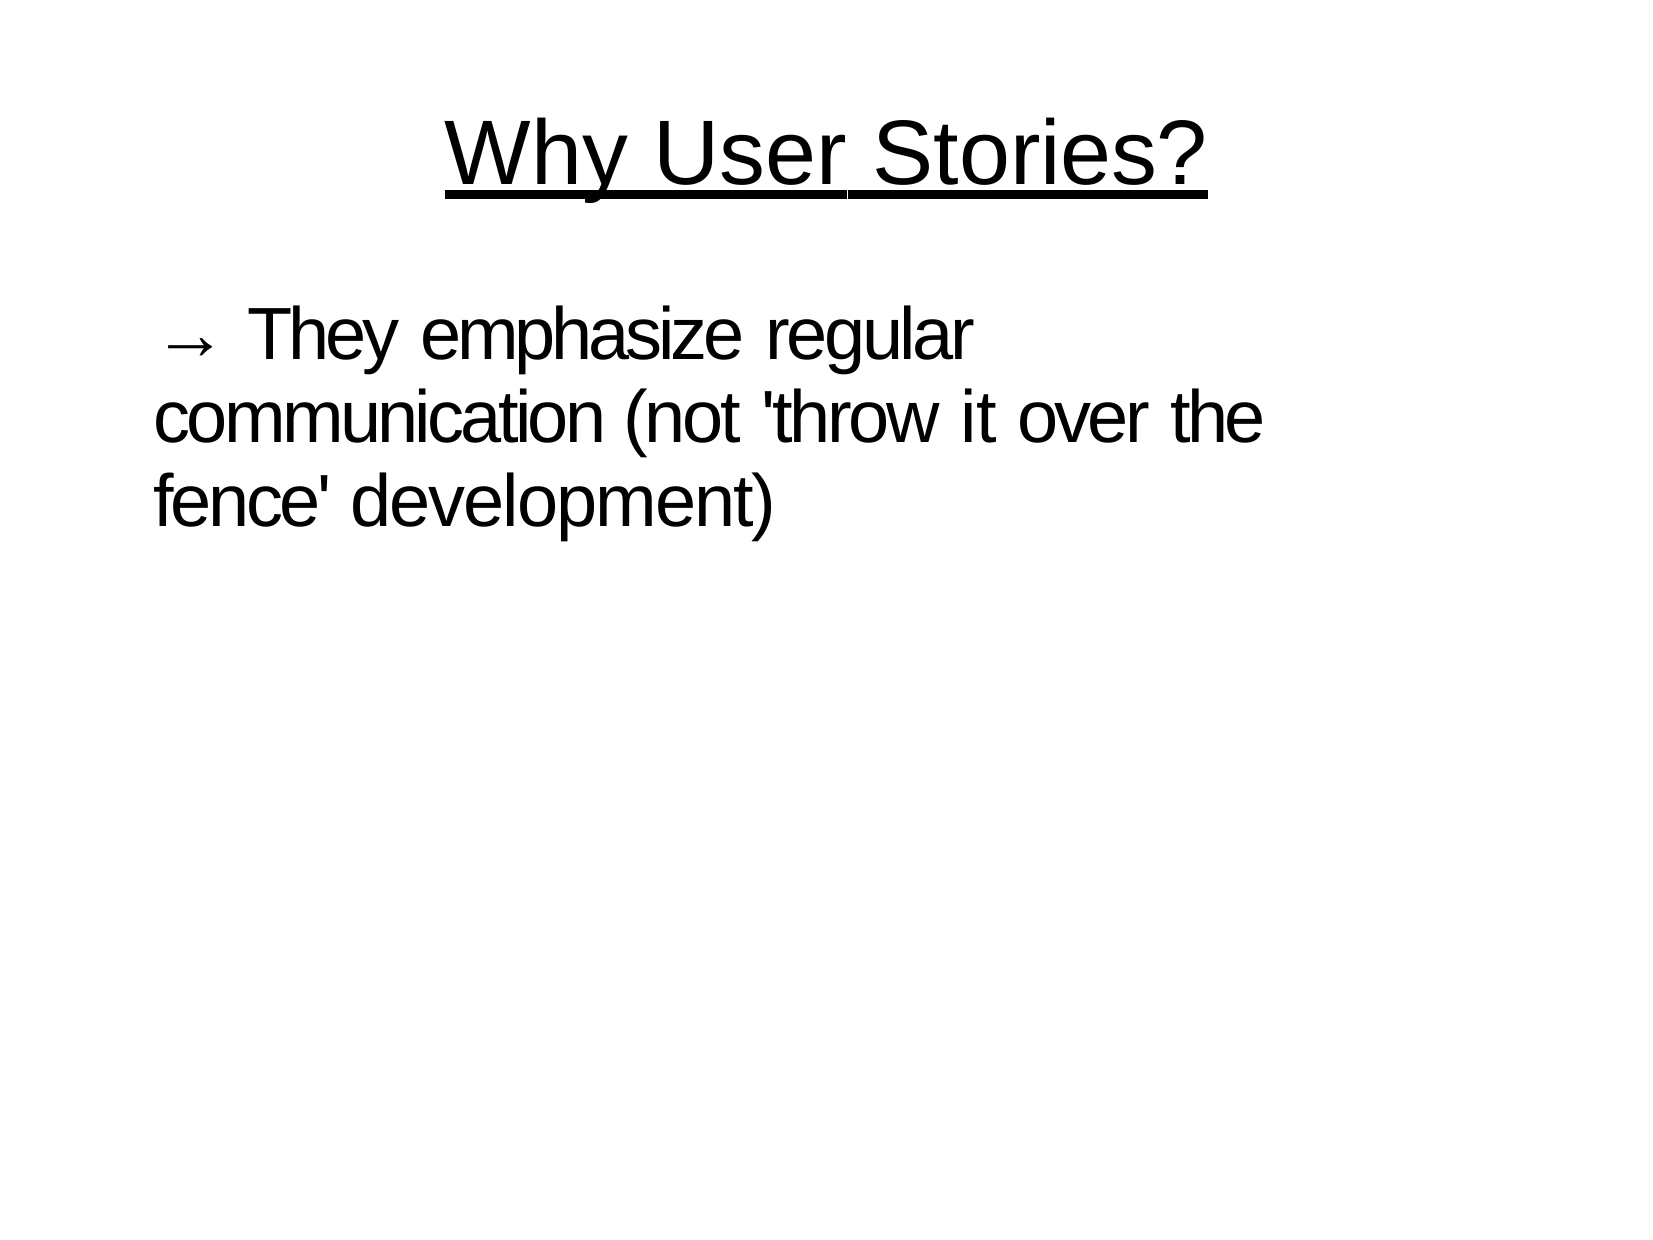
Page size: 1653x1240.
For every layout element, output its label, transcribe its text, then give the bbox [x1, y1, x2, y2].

text_box → They emphasize regular communication (not 'throw it over the fence' development) [151, 281, 1423, 542]
text_box Why User Stories? [442, 90, 1210, 203]
